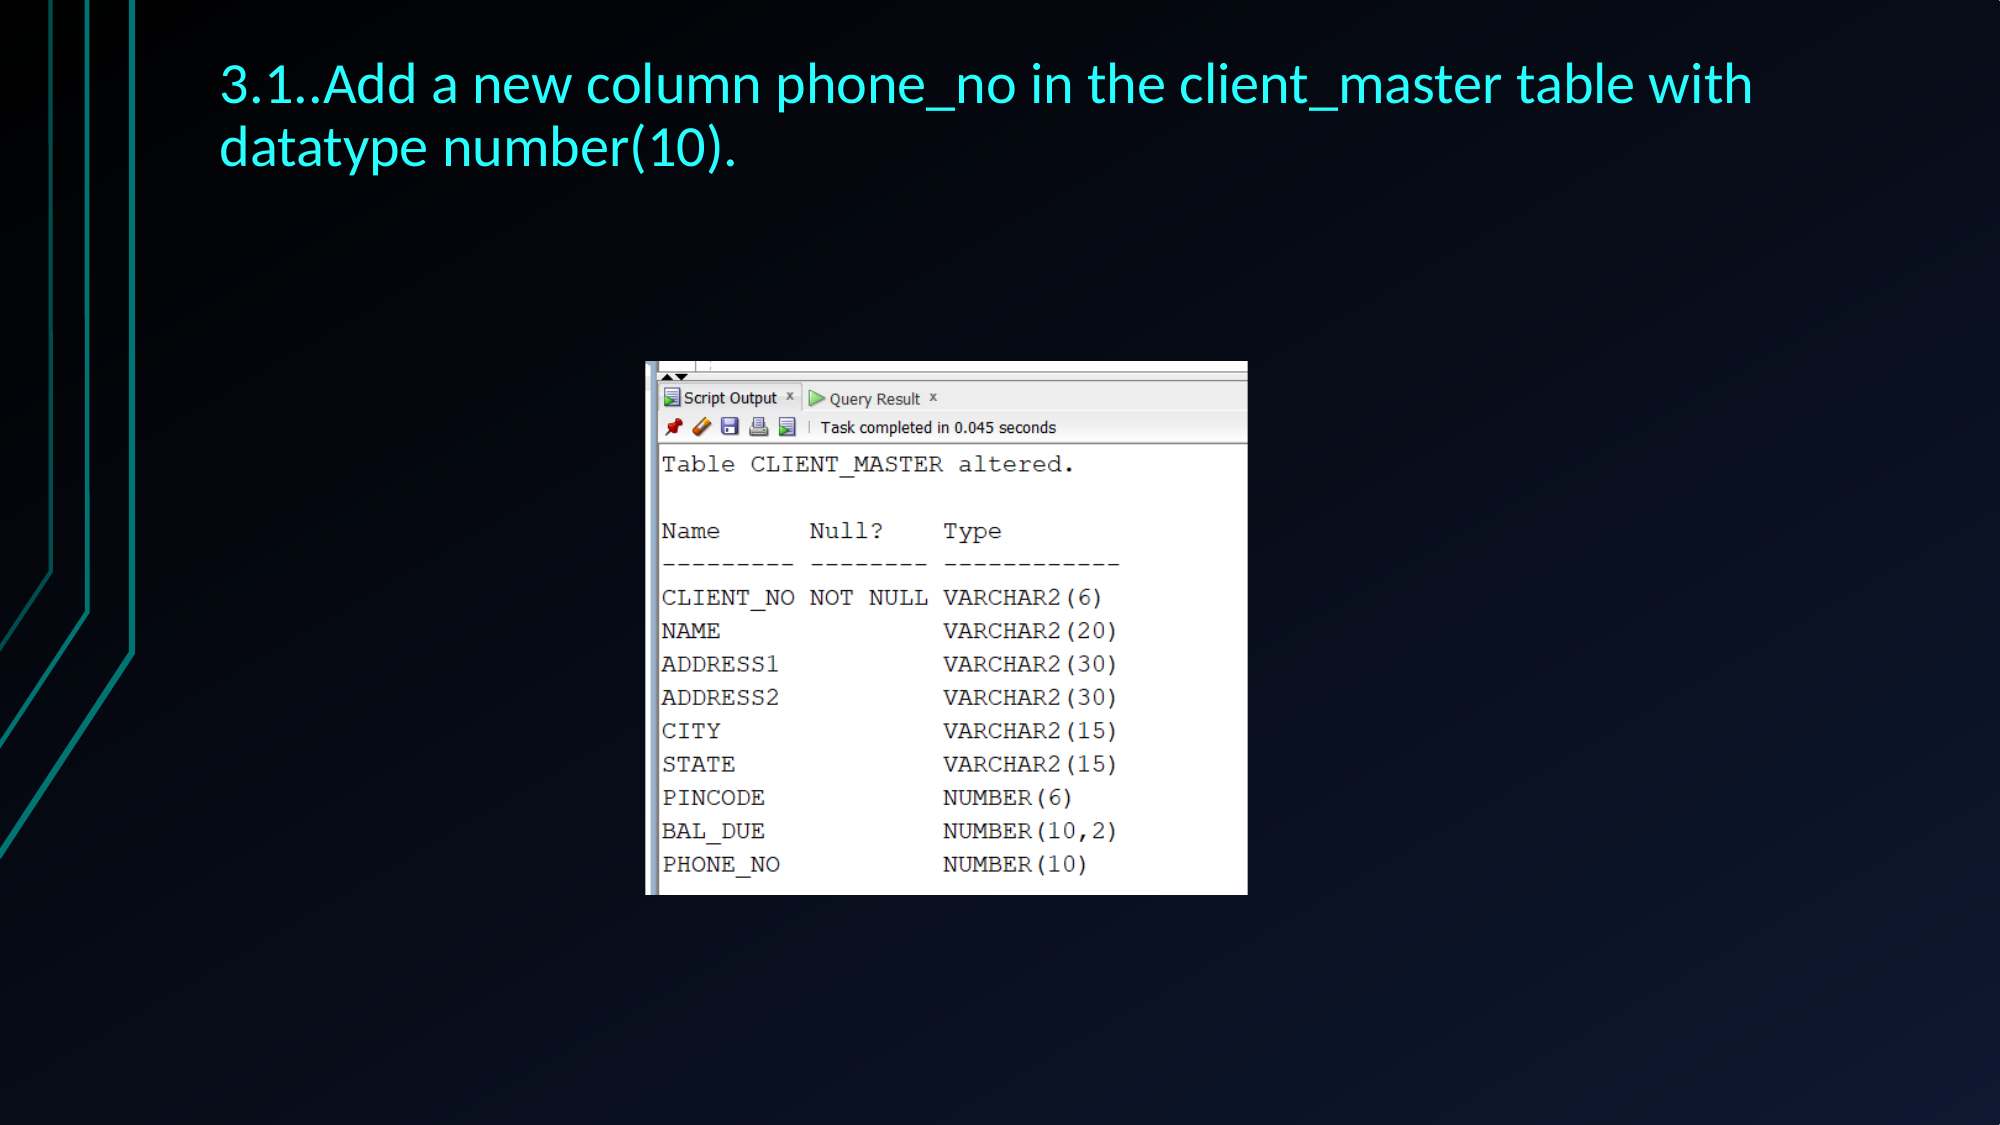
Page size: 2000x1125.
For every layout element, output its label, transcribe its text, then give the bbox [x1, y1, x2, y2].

list 3.1..Add a new column phone_no in the client_master table with datatype number(10). [199, 42, 1900, 1012]
picture [645, 361, 1248, 895]
